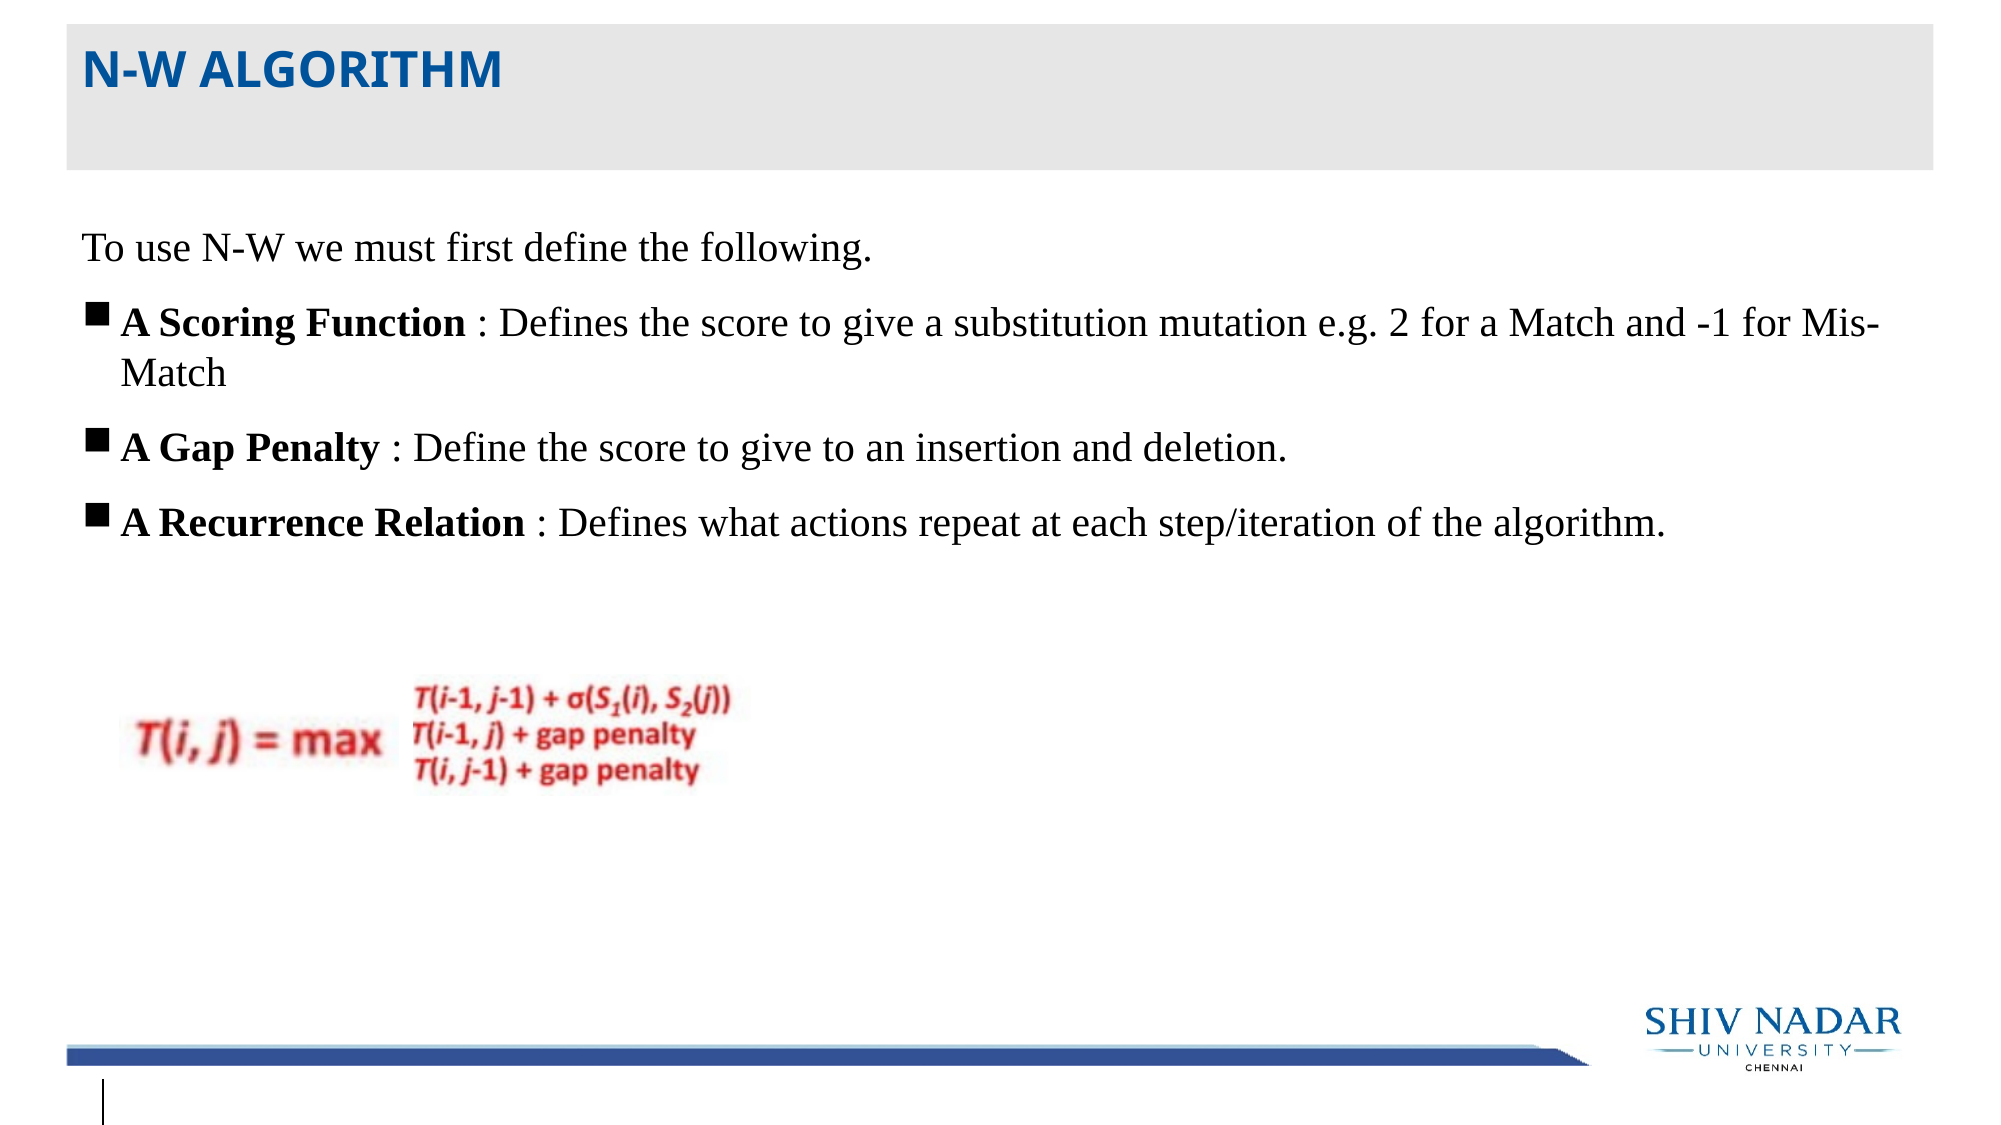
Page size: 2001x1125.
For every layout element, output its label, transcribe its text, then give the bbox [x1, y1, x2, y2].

picture [413, 674, 751, 796]
title N-w Algorithm [66, 29, 1934, 176]
picture [1626, 990, 1917, 1090]
picture [66, 1040, 1602, 1070]
picture [119, 694, 399, 796]
list To use N-W we must first define the following. A Scoring Function : Defines the score to give a substitution mutation e.g. 2 for a Match and -1 for Mis-Match A Gap Penalty : Define the score to give to an insertion and deletion. A Recurrence Relation : Defines what actions repeat at each step/iteration of the algorithm. [66, 212, 1934, 913]
